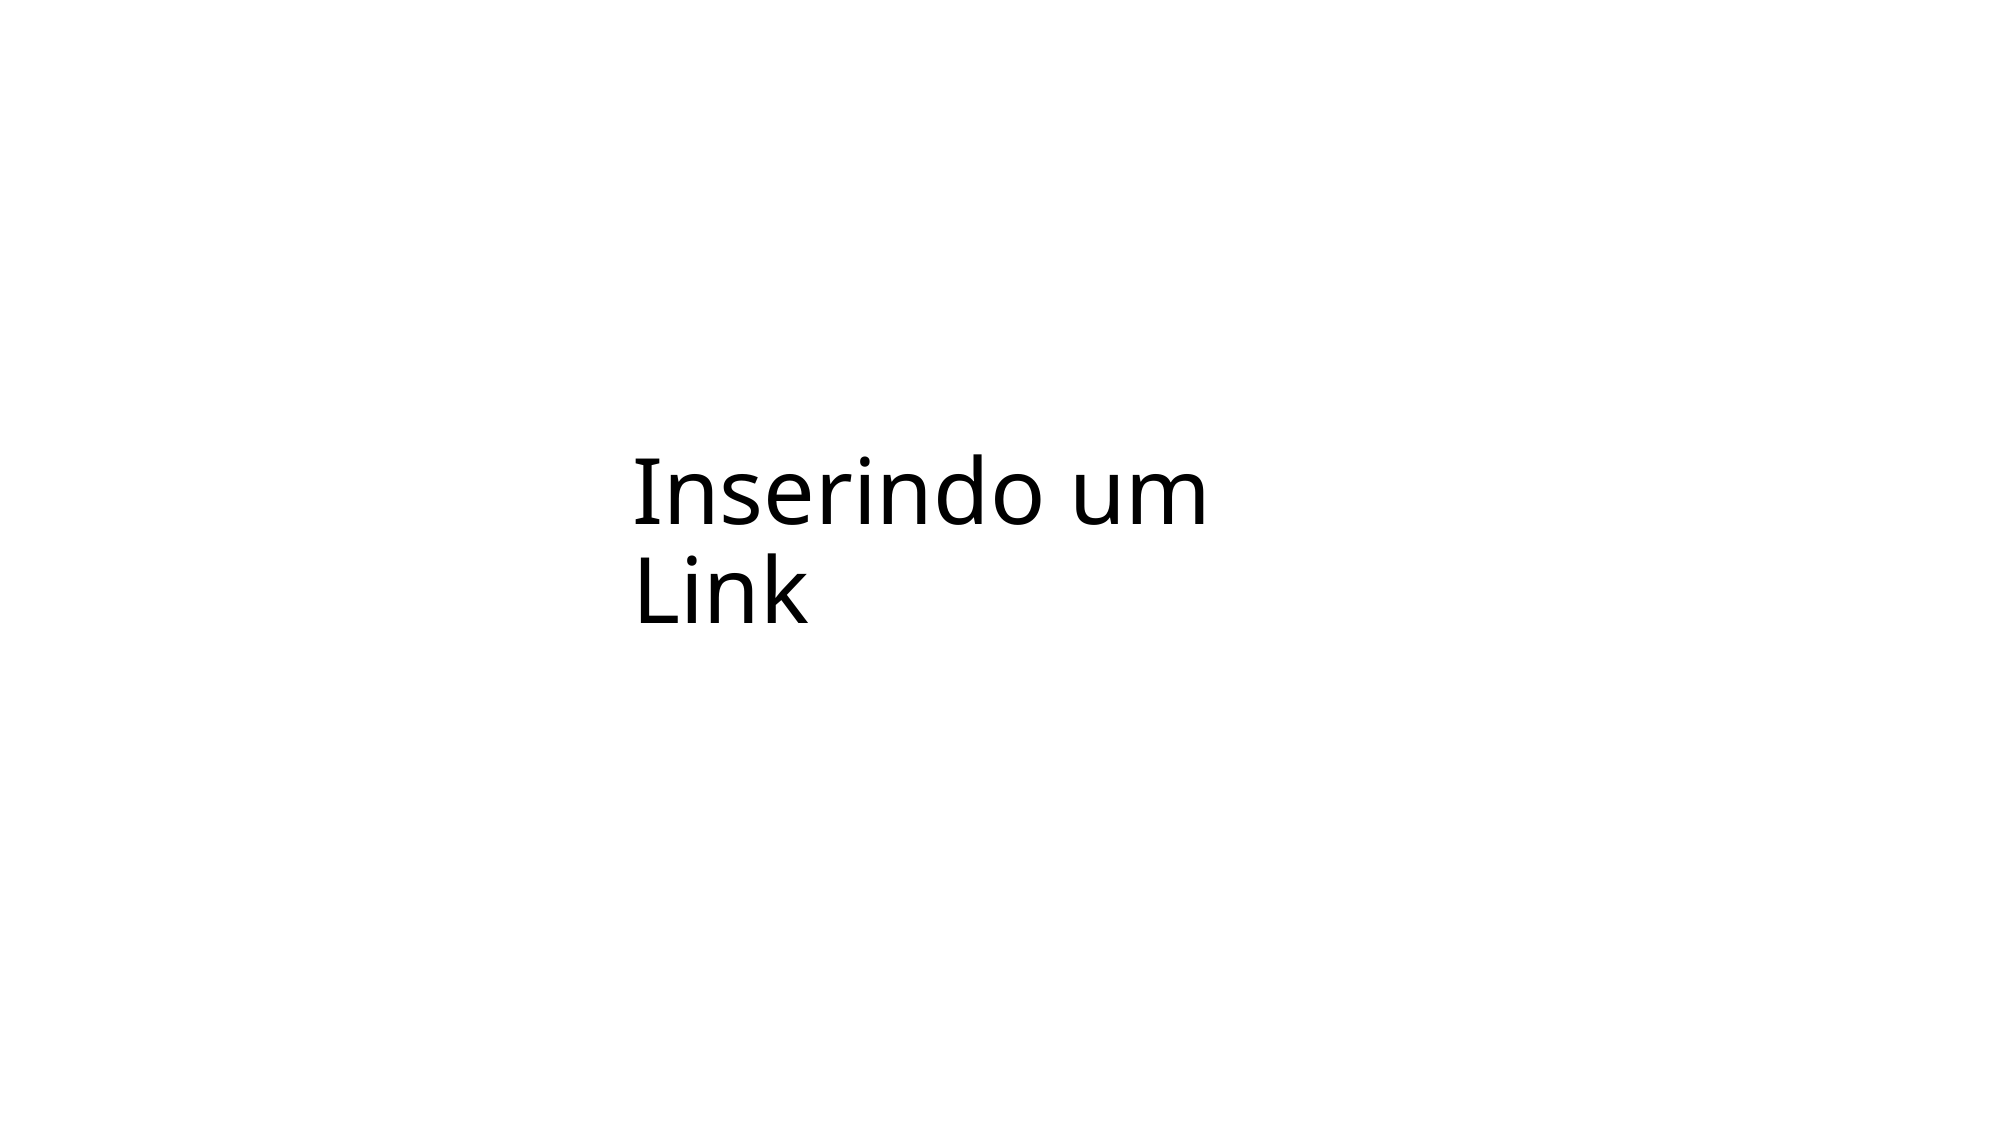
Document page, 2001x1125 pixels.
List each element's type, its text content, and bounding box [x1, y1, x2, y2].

title Inserindo um Link [617, 435, 1328, 654]
